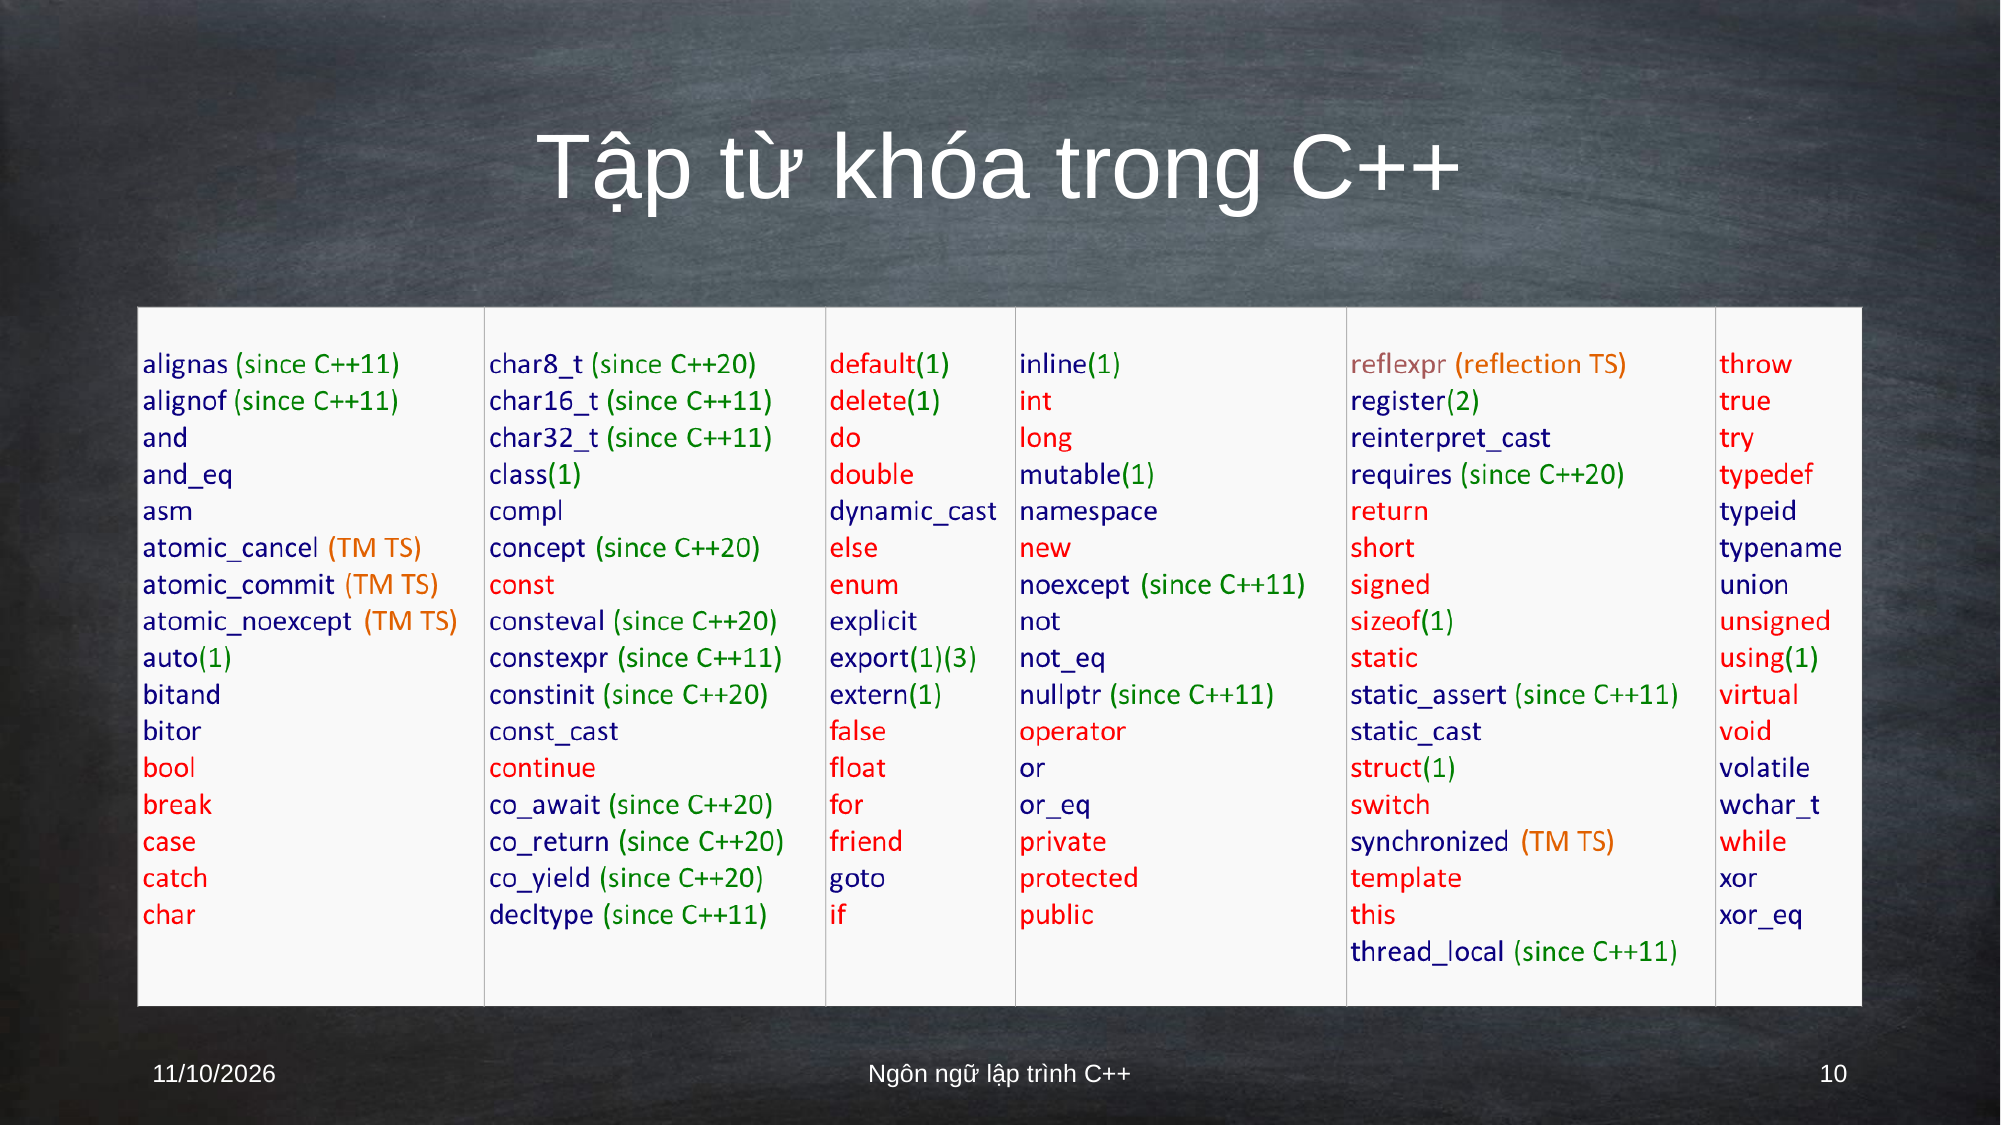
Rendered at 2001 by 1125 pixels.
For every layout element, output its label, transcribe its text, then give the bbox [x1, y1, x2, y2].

slide_number 10 [1412, 1042, 1863, 1103]
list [137, 305, 1863, 1007]
picture [0, 0, 2001, 1125]
title Tập từ khóa trong C++ [137, 59, 1863, 278]
footer Ngôn ngữ lập trình C++ [662, 1042, 1338, 1103]
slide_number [137, 1042, 588, 1103]
